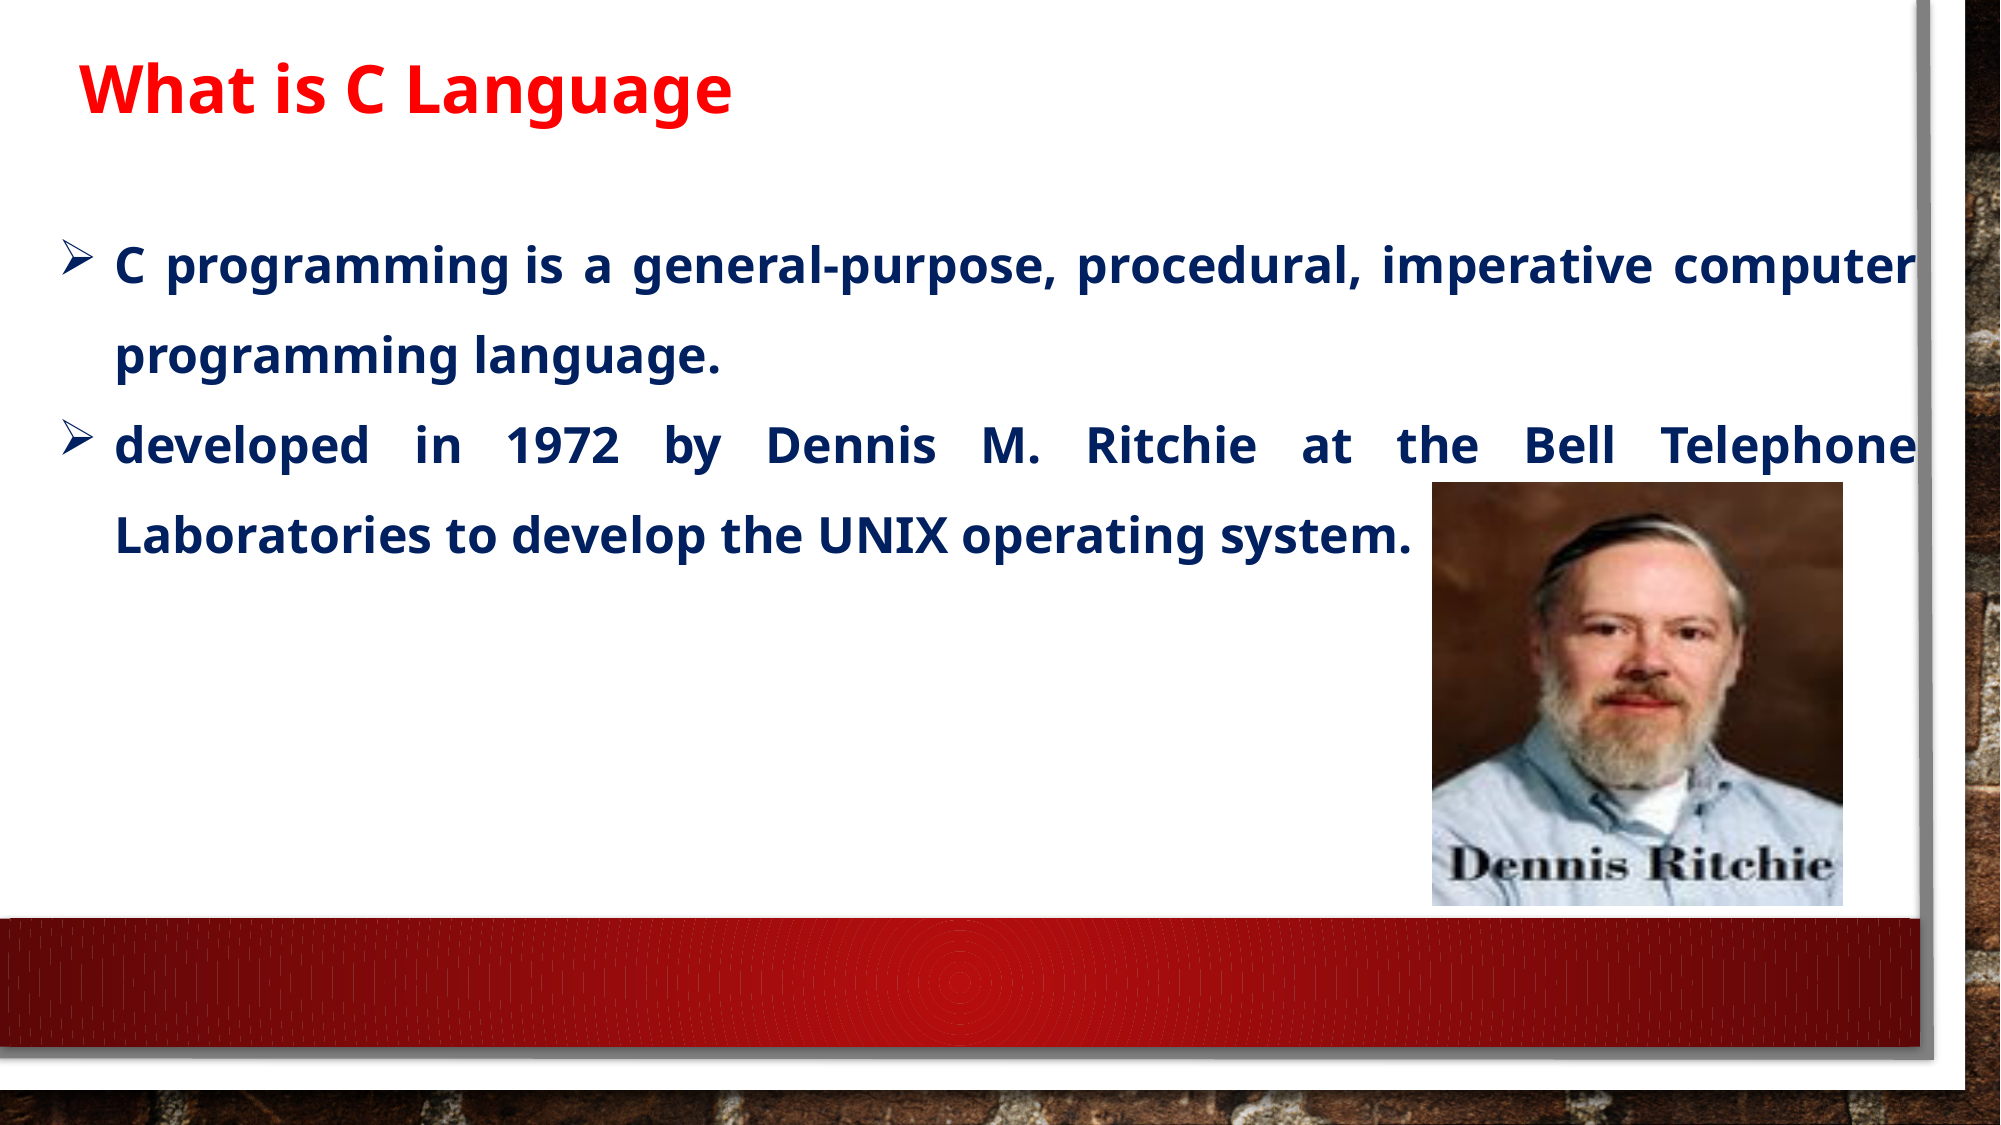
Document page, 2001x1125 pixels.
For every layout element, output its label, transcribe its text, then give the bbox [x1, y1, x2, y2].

text_box What is C Language [64, 39, 750, 135]
text_box C programming is a general-purpose, procedural, imperative computer programming language. developed in 1972 by Dennis M. Ritchie at the Bell Telephone Laboratories to develop the UNIX operating system. [43, 196, 1933, 571]
picture [0, 0, 1919, 918]
picture [0, 0, 2001, 1125]
